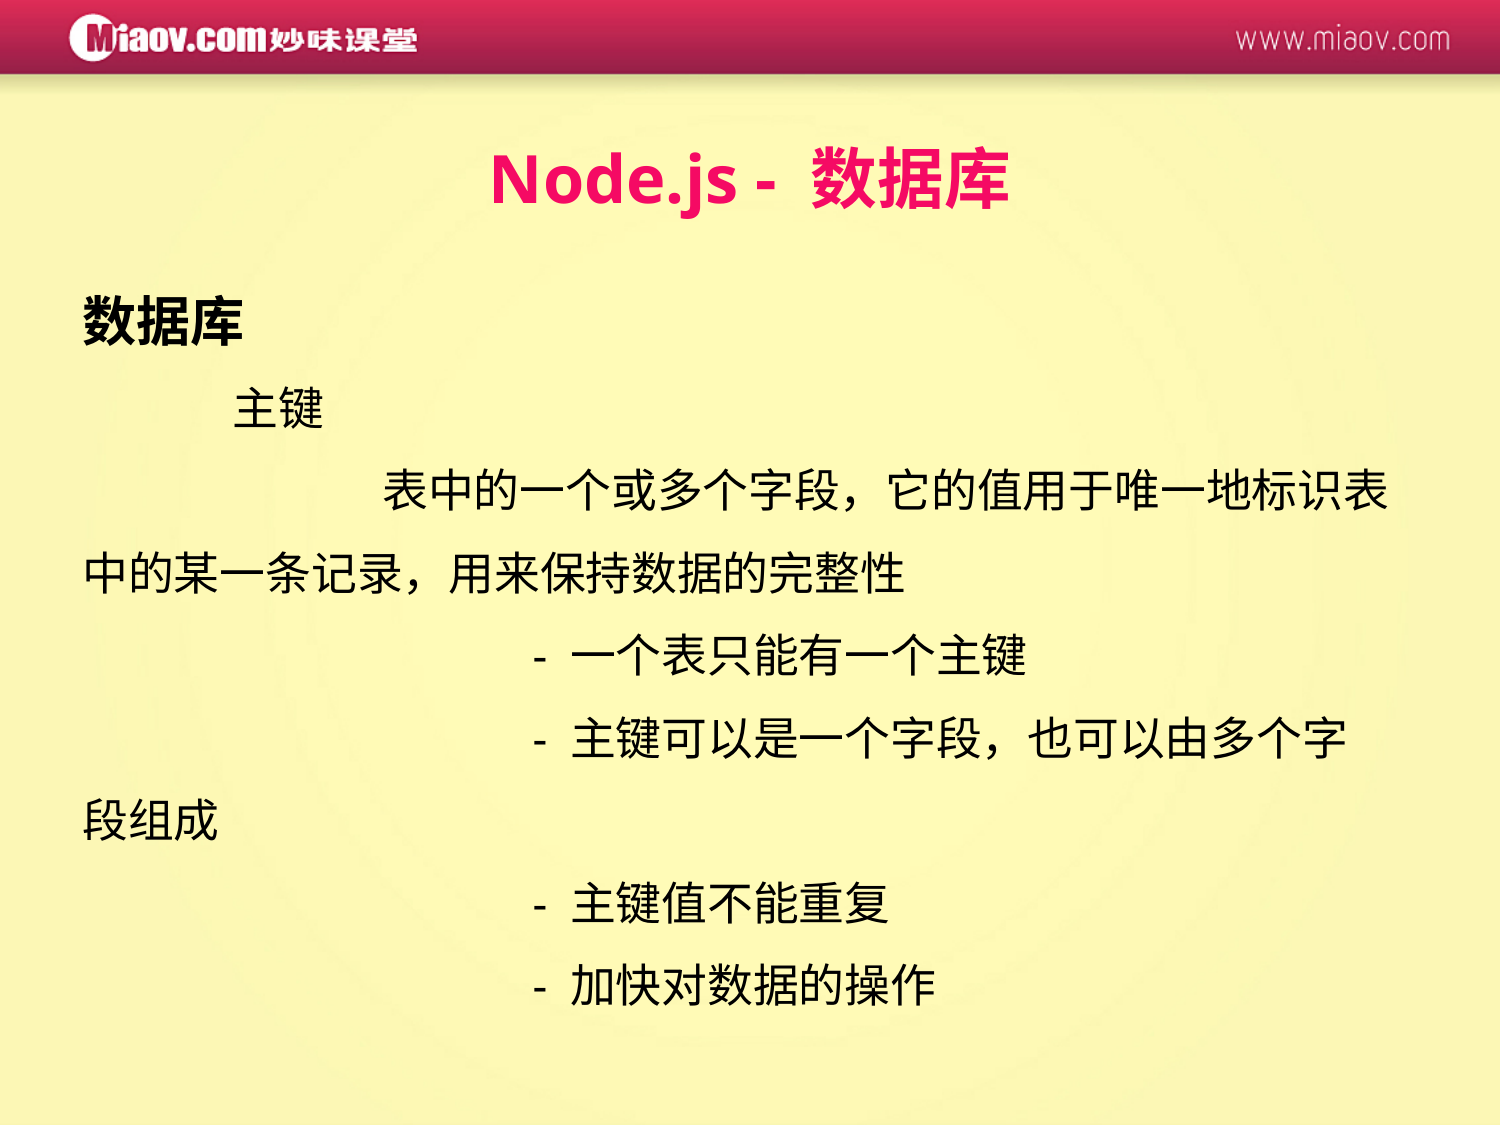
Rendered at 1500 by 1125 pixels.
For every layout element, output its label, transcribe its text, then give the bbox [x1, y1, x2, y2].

picture [0, 0, 1500, 1125]
text_box 数据库 主键 表中的一个或多个字段，它的值用于唯一地标识表中的某一条记录，用来保持数据的完整性 - 一个表只能有一个主键 - 主键可以是一个字段，也可以由多个字段组成 - 主键值不能重复 - 加快对数据的操作 [74, 247, 1400, 1102]
title Node.js - 数据库 [74, 82, 1426, 272]
